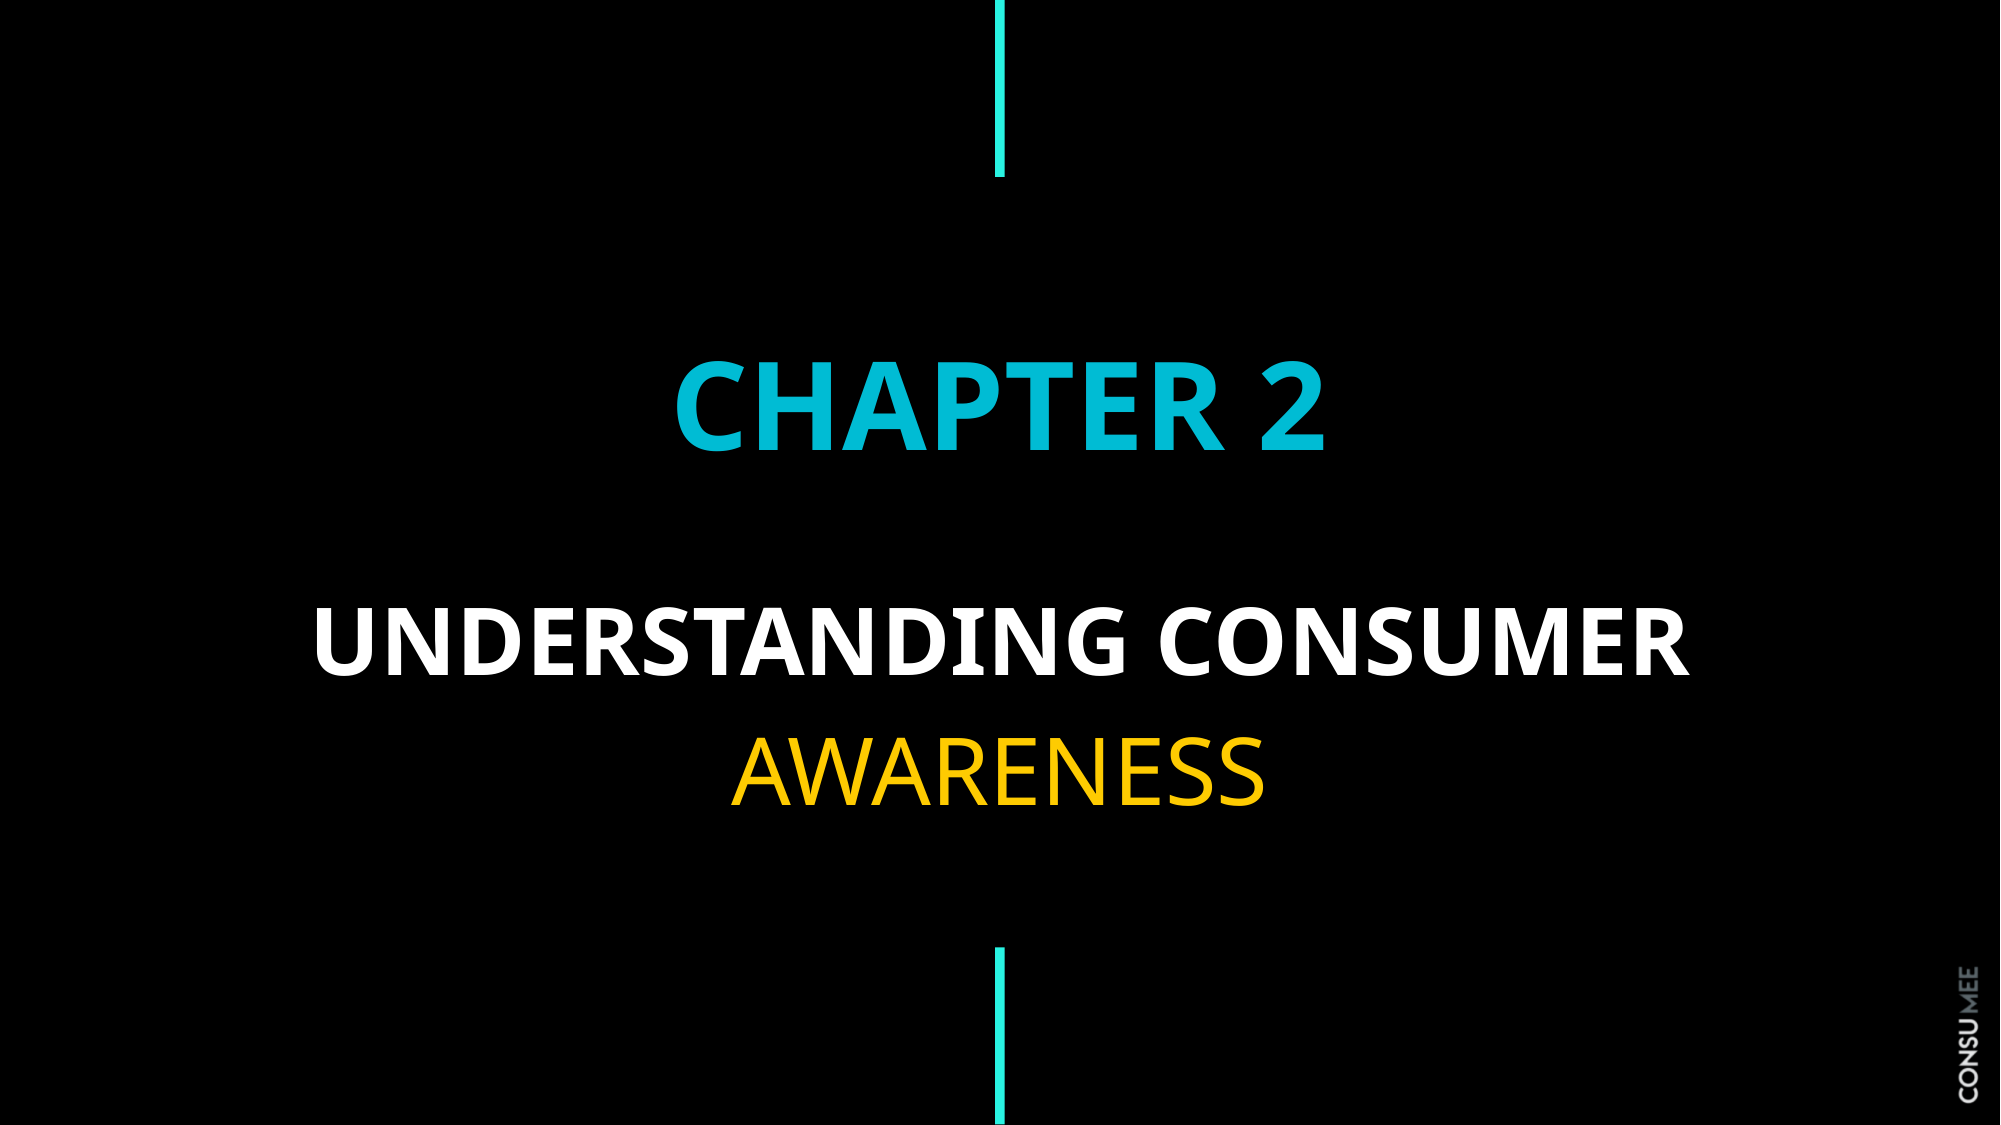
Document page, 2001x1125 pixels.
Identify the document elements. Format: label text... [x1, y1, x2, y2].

picture [1870, 929, 2000, 1124]
text_box CHAPTER 2 [244, 293, 1756, 491]
text_box [995, 0, 1005, 177]
text_box [995, 947, 1005, 1125]
text_box UNDERSTANDING CONSUMER AWARENESS [231, 550, 1769, 697]
